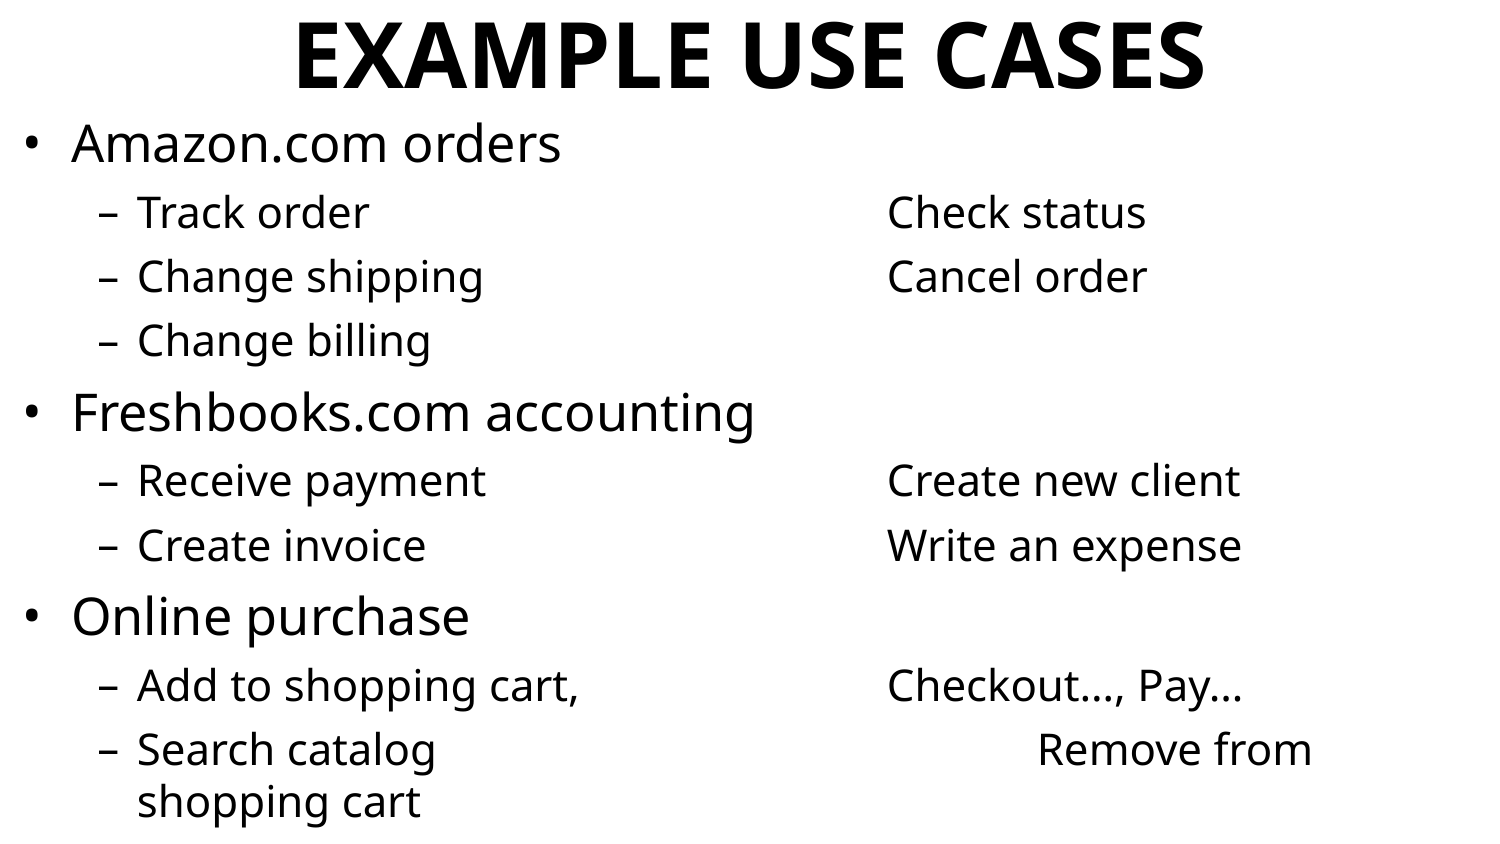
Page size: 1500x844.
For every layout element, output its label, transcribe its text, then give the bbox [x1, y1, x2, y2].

list Amazon.com orders Track order Check status Change shipping Cancel order Change billing Freshbooks.com accounting Receive payment Create new client Create invoice Write an expense Online purchase Add to shopping cart, Checkout…, Pay… Search catalog Remove from shopping cart Not: enter pin, login, submit form, process X [0, 103, 1500, 844]
title EXAMPLE USE CASES [75, 0, 1425, 103]
